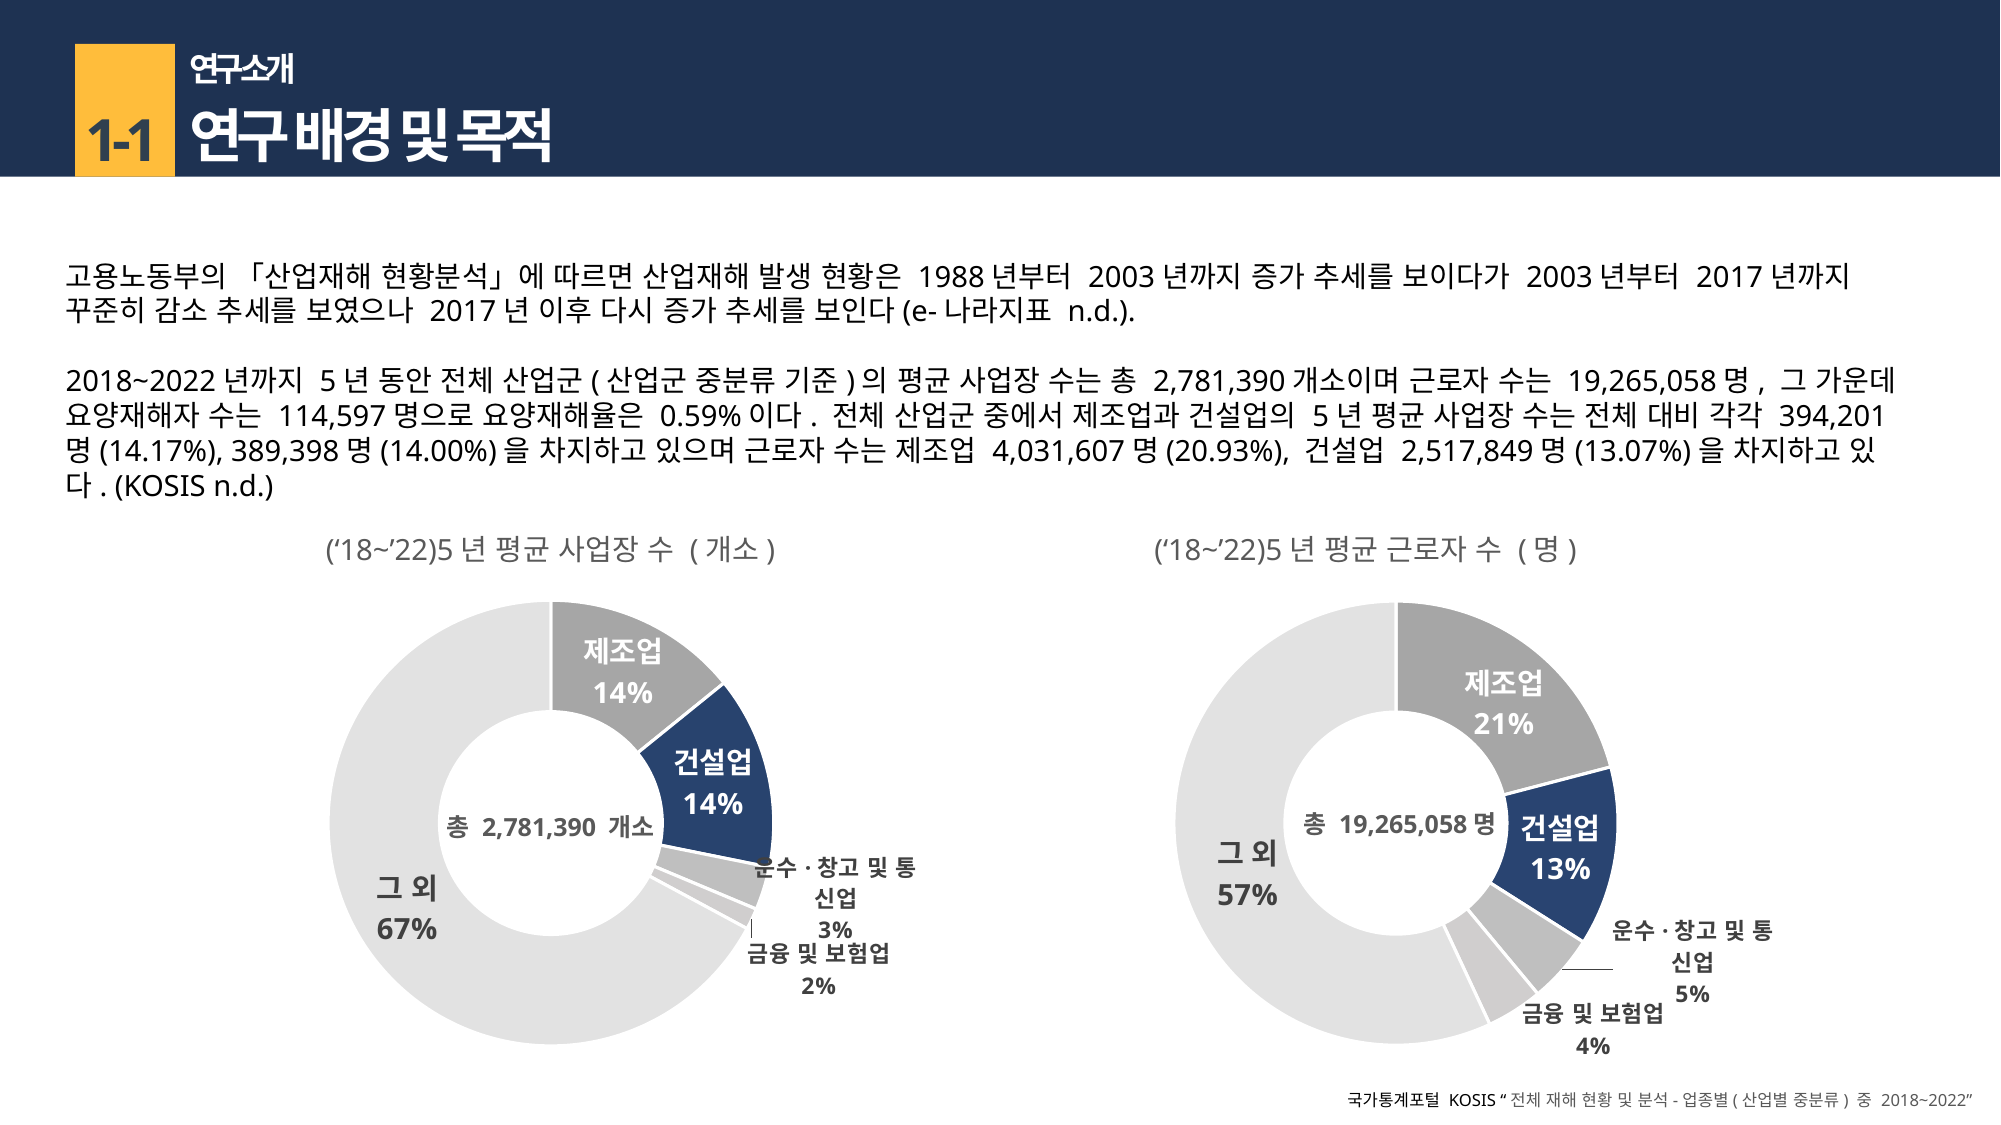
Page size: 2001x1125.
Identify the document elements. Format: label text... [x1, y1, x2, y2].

chart [221, 523, 966, 1125]
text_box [0, 0, 2000, 182]
chart [1057, 560, 1844, 1118]
text_box 고용노동부의 「산업재해 현황분석」에 따르면 산업재해 발생 현황은 1988년부터 2003년까지 증가 추세를 보이다가 2003년부터 2017년까지 꾸준히 감소 추세를 보였으나 2017년 이후 다시 증가 추세를 보인다(e-나라지표 n.d.). 2018~2022년까지 5년 동안 전체 산업군(산업군 중분류 기준)의 평균 사업장 수는 총 2,781,390개소이며 근로자 수는 19,265,058명, 그 가운데 요양재해자 수는 114,597명으로 요양재해율은 0.59%이다. 전체 산업군 중에서 제조업과 건설업의 5년 평균 사업장 수는 전체 대비 각각 394,201명(14.17%), 389,398명(14.00%)을 차지하고 있으며 근로자 수는 제조업 4,031,607명(20.93%), 건설업 2,517,849명(13.07%)을 차지하고 있다. (KOSIS n.d.) [50, 250, 1926, 510]
text_box 국가통계포털 KOSIS “전체 재해 현황 및 분석-업종별(산업별 중분류) 중 2018~2022” [1844, 1082, 1988, 1117]
text_box (‘18~’22)5년 평균 근로자 수 (명) [1139, 523, 1592, 560]
